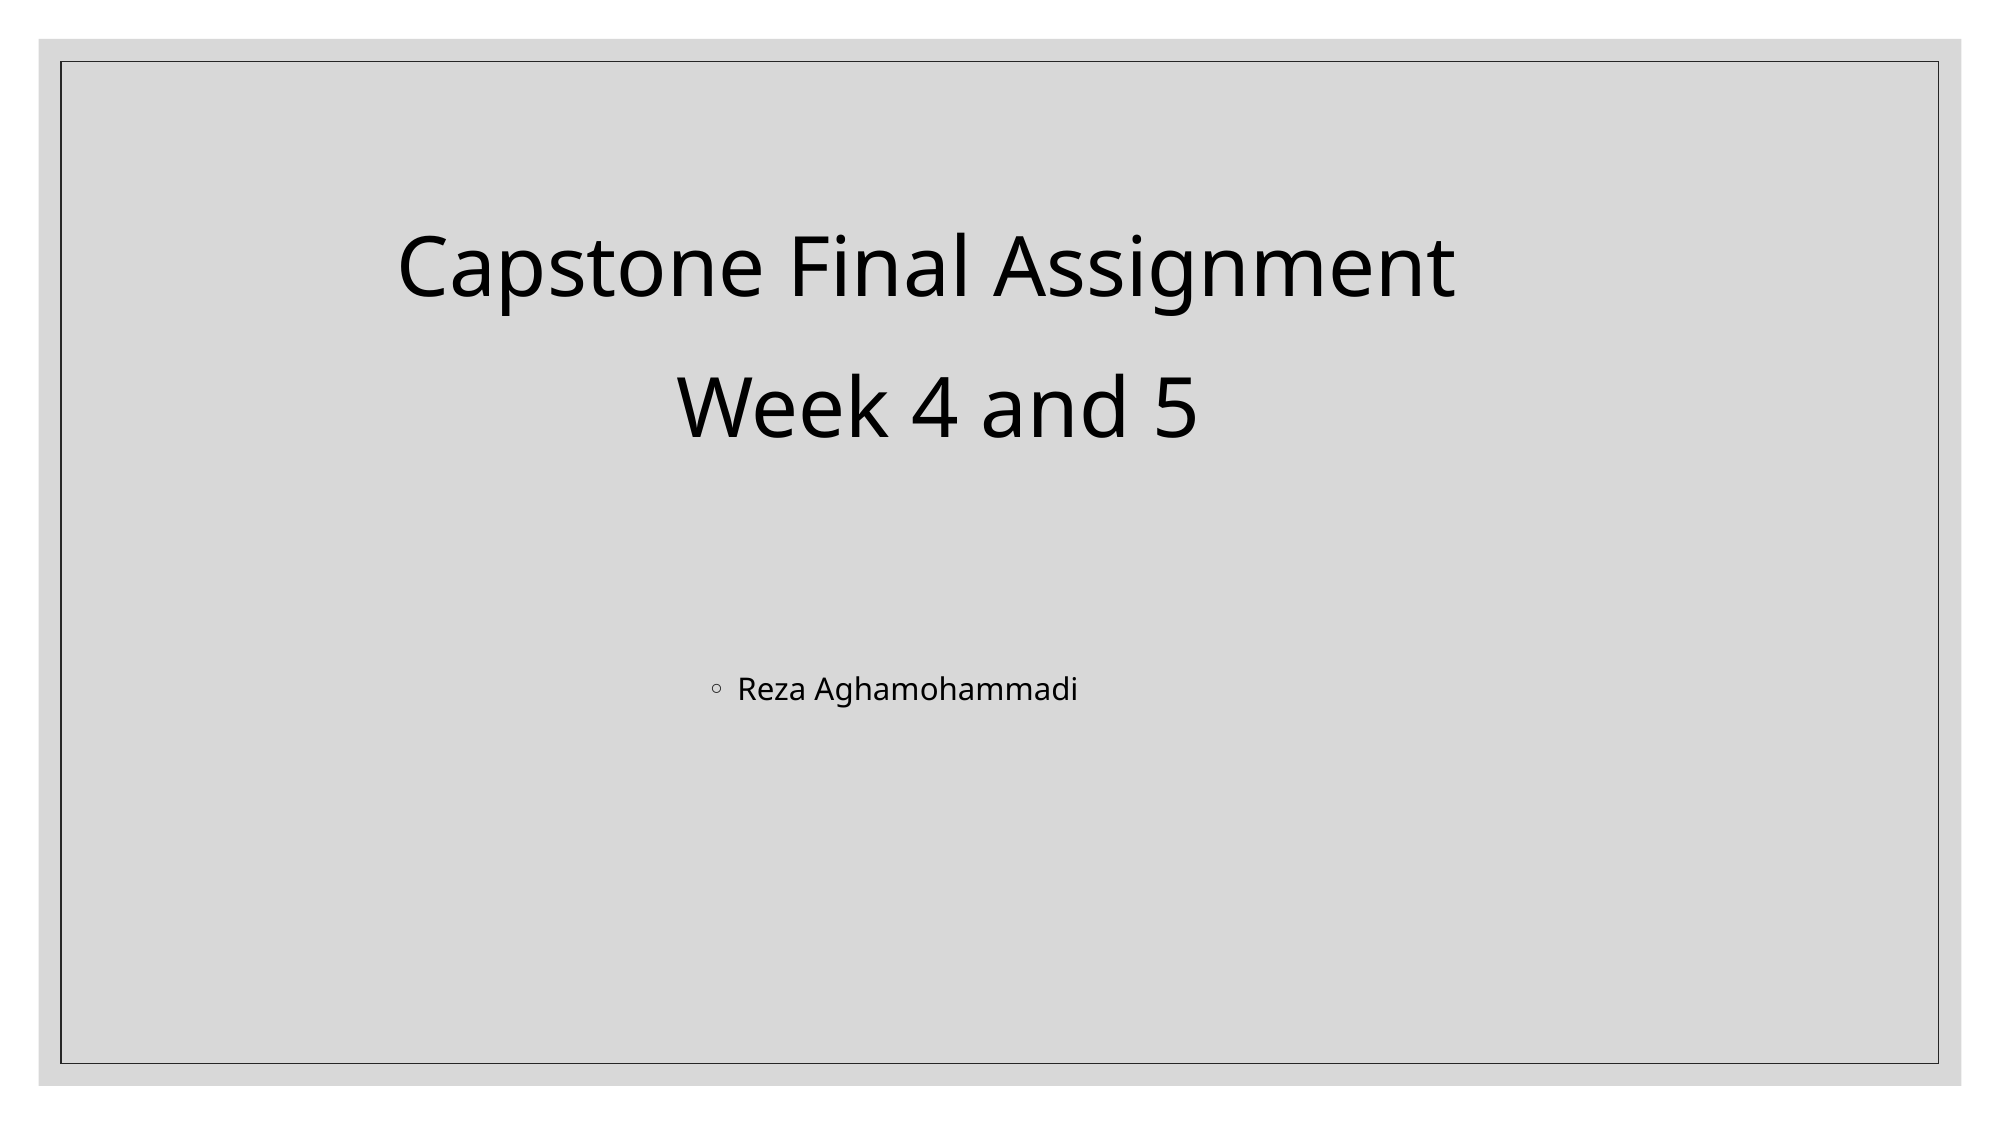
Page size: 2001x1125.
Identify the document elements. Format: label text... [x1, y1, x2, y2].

text_box Reza Aghamohammadi [692, 659, 1476, 751]
text_box Capstone Final Assignment Week 4 and 5 [355, 195, 1521, 659]
